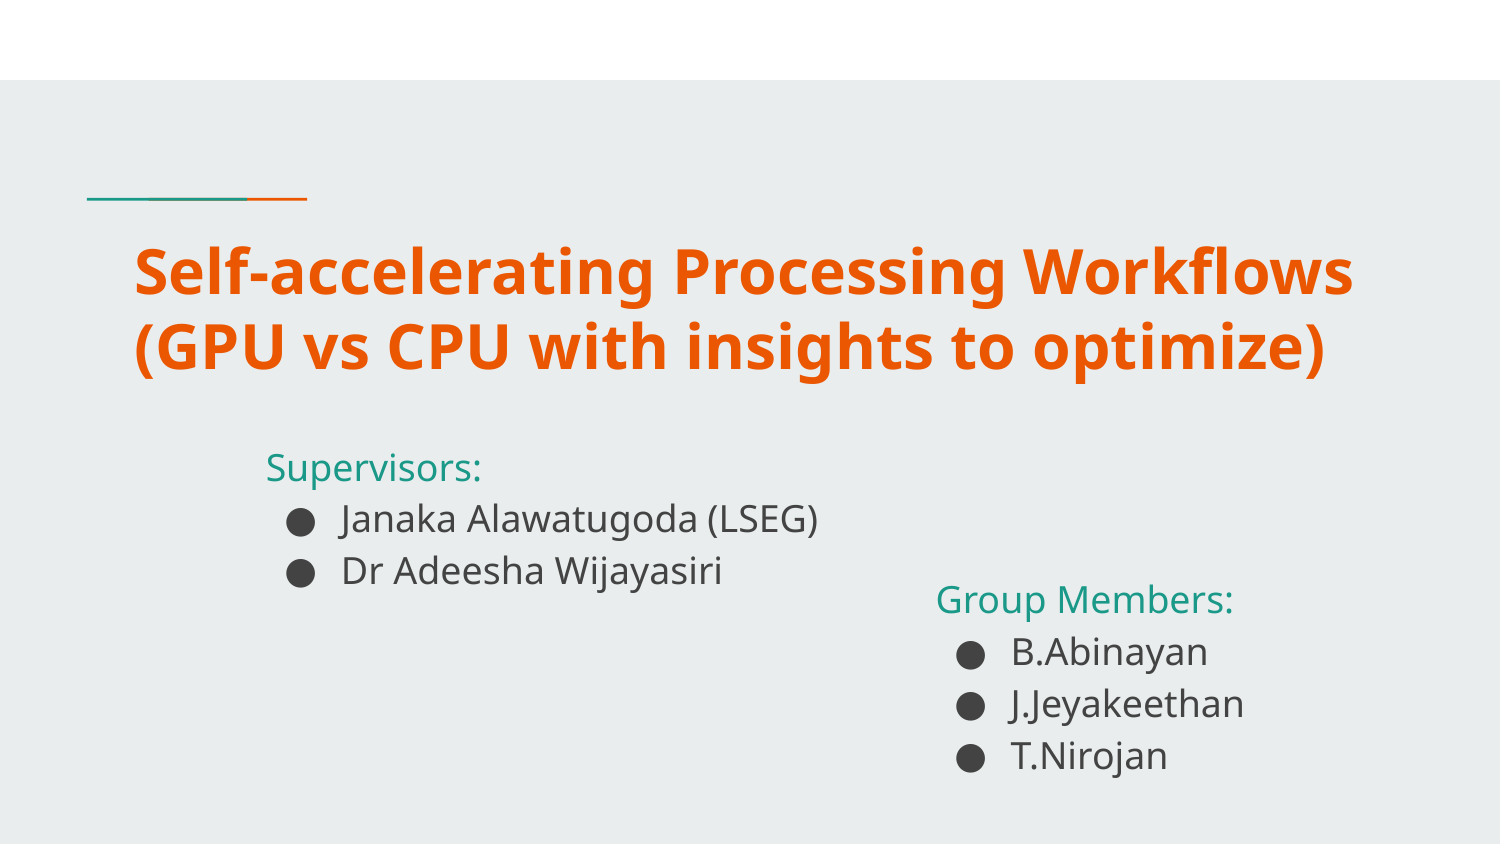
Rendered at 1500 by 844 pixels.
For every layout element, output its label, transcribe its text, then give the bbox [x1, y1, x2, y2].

subtitle Supervisors: Janaka Alawatugoda (LSEG) Dr Adeesha Wijayasiri [250, 421, 835, 584]
title Self-accelerating Processing Workflows (GPU vs CPU with insights to optimize) [119, 216, 1418, 399]
subtitle Group Members: B.Abinayan J.Jeyakeethan T.Nirojan [920, 554, 1401, 776]
